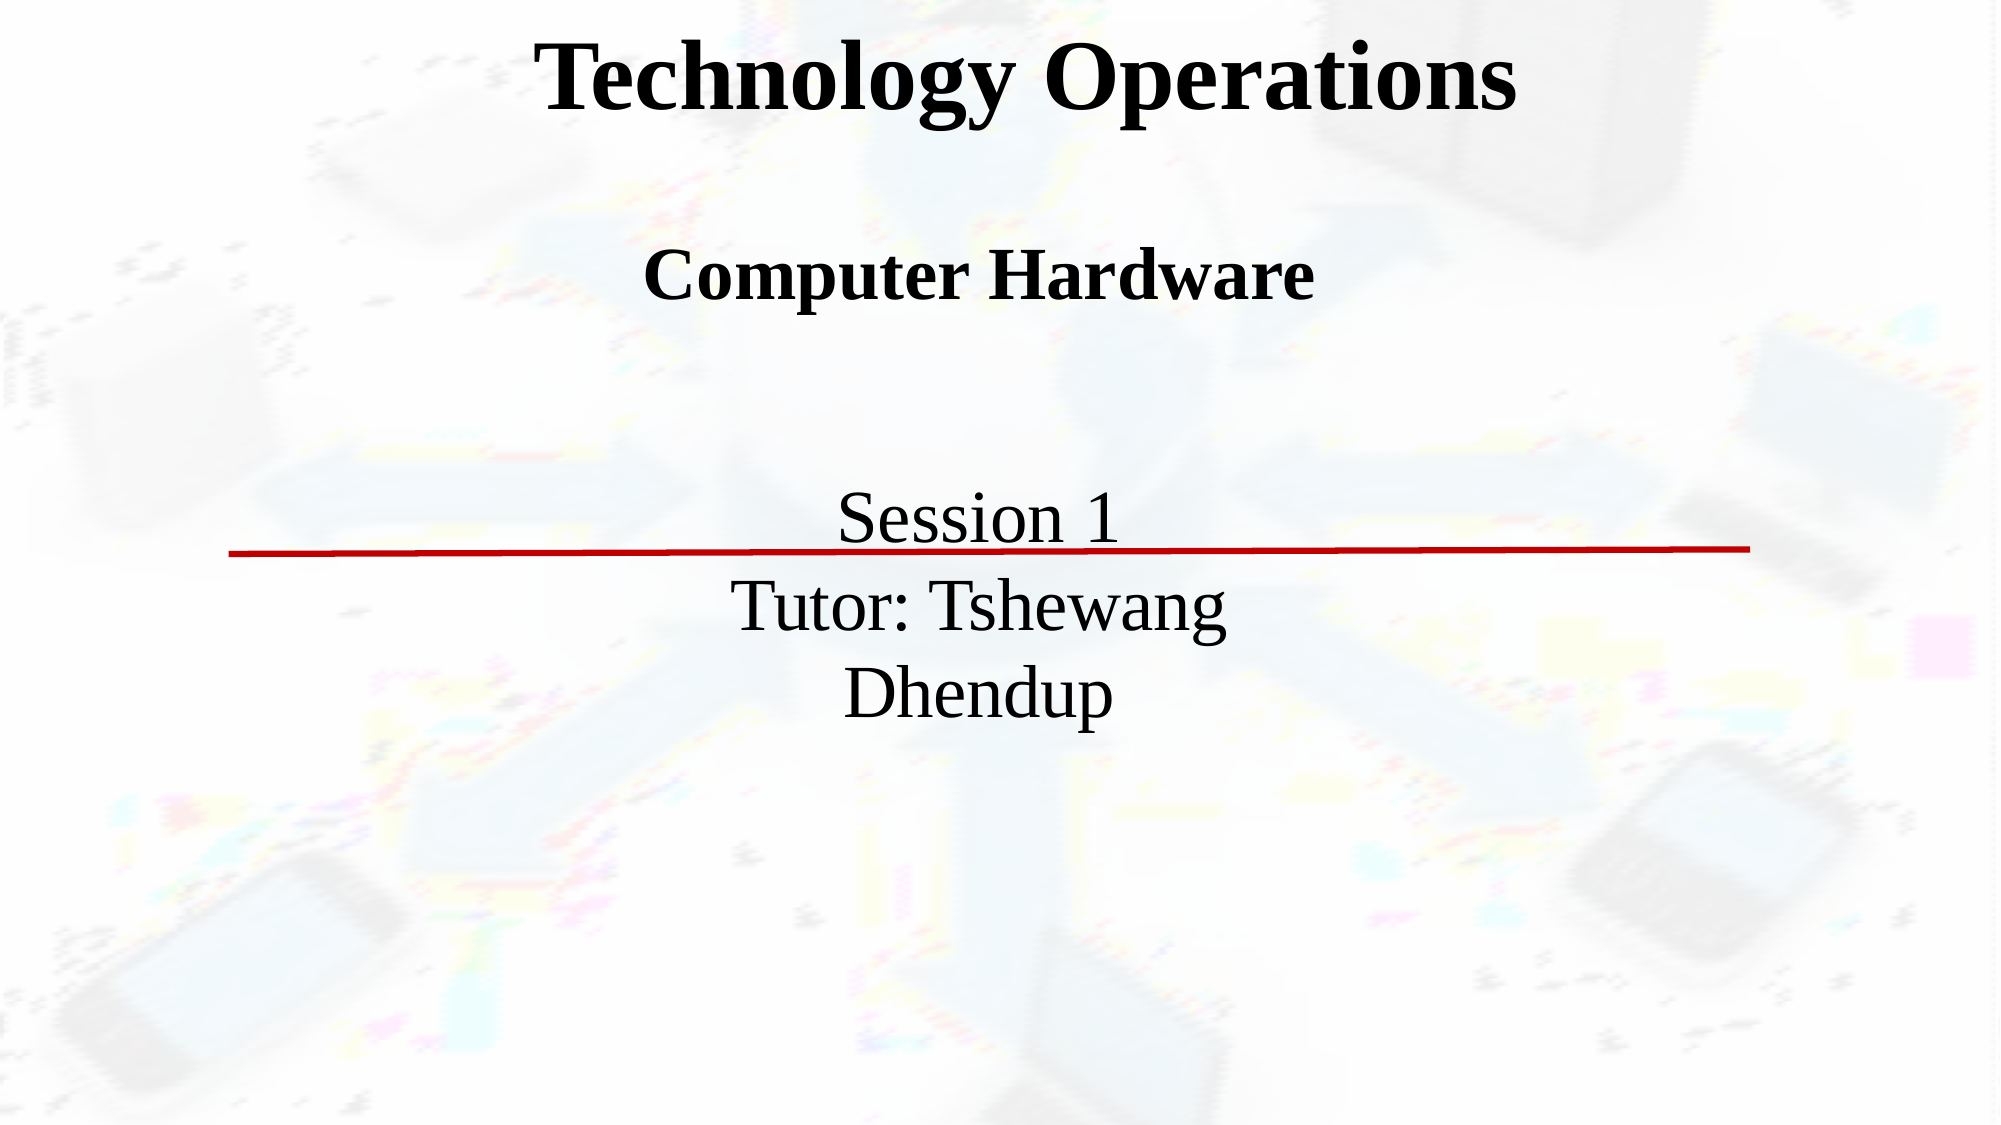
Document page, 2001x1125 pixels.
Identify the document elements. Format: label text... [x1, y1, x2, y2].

text_box [0, 0, 2000, 1125]
title Technology Operations [135, 7, 1915, 198]
text_box Computer Hardware Session 1 Tutor: Tshewang Dhendup [587, 222, 1413, 733]
